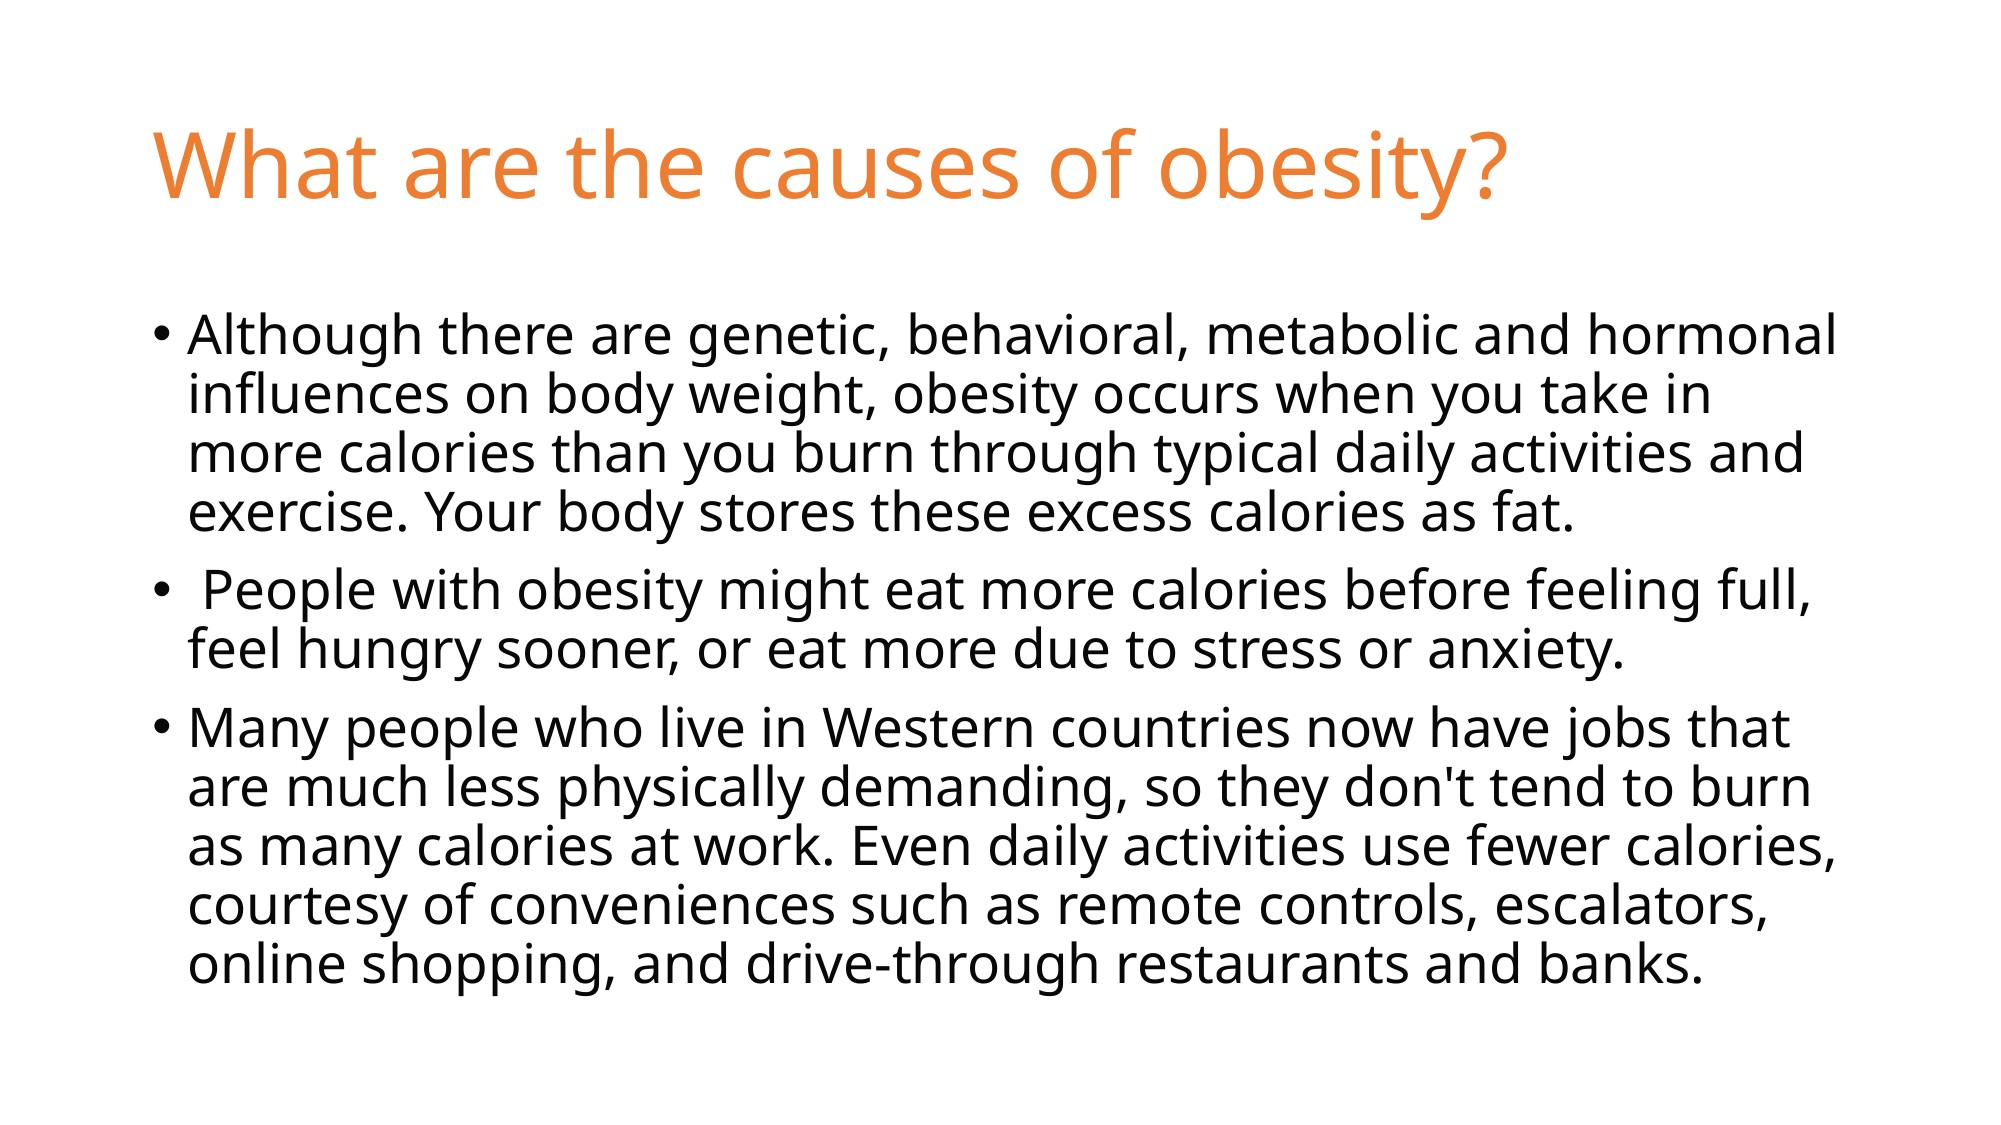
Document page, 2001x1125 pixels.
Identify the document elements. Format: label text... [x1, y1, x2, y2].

title What are the causes of obesity? [137, 59, 1863, 278]
list Although there are genetic, behavioral, metabolic and hormonal influences on body weight, obesity occurs when you take in more calories than you burn through typical daily activities and exercise. Your body stores these excess calories as fat. People with obesity might eat more calories before feeling full, feel hungry sooner, or eat more due to stress or anxiety. Many people who live in Western countries now have jobs that are much less physically demanding, so they don't tend to burn as many calories at work. Even daily activities use fewer calories, courtesy of conveniences such as remote controls, escalators, online shopping, and drive-through restaurants and banks. [137, 299, 1863, 1014]
